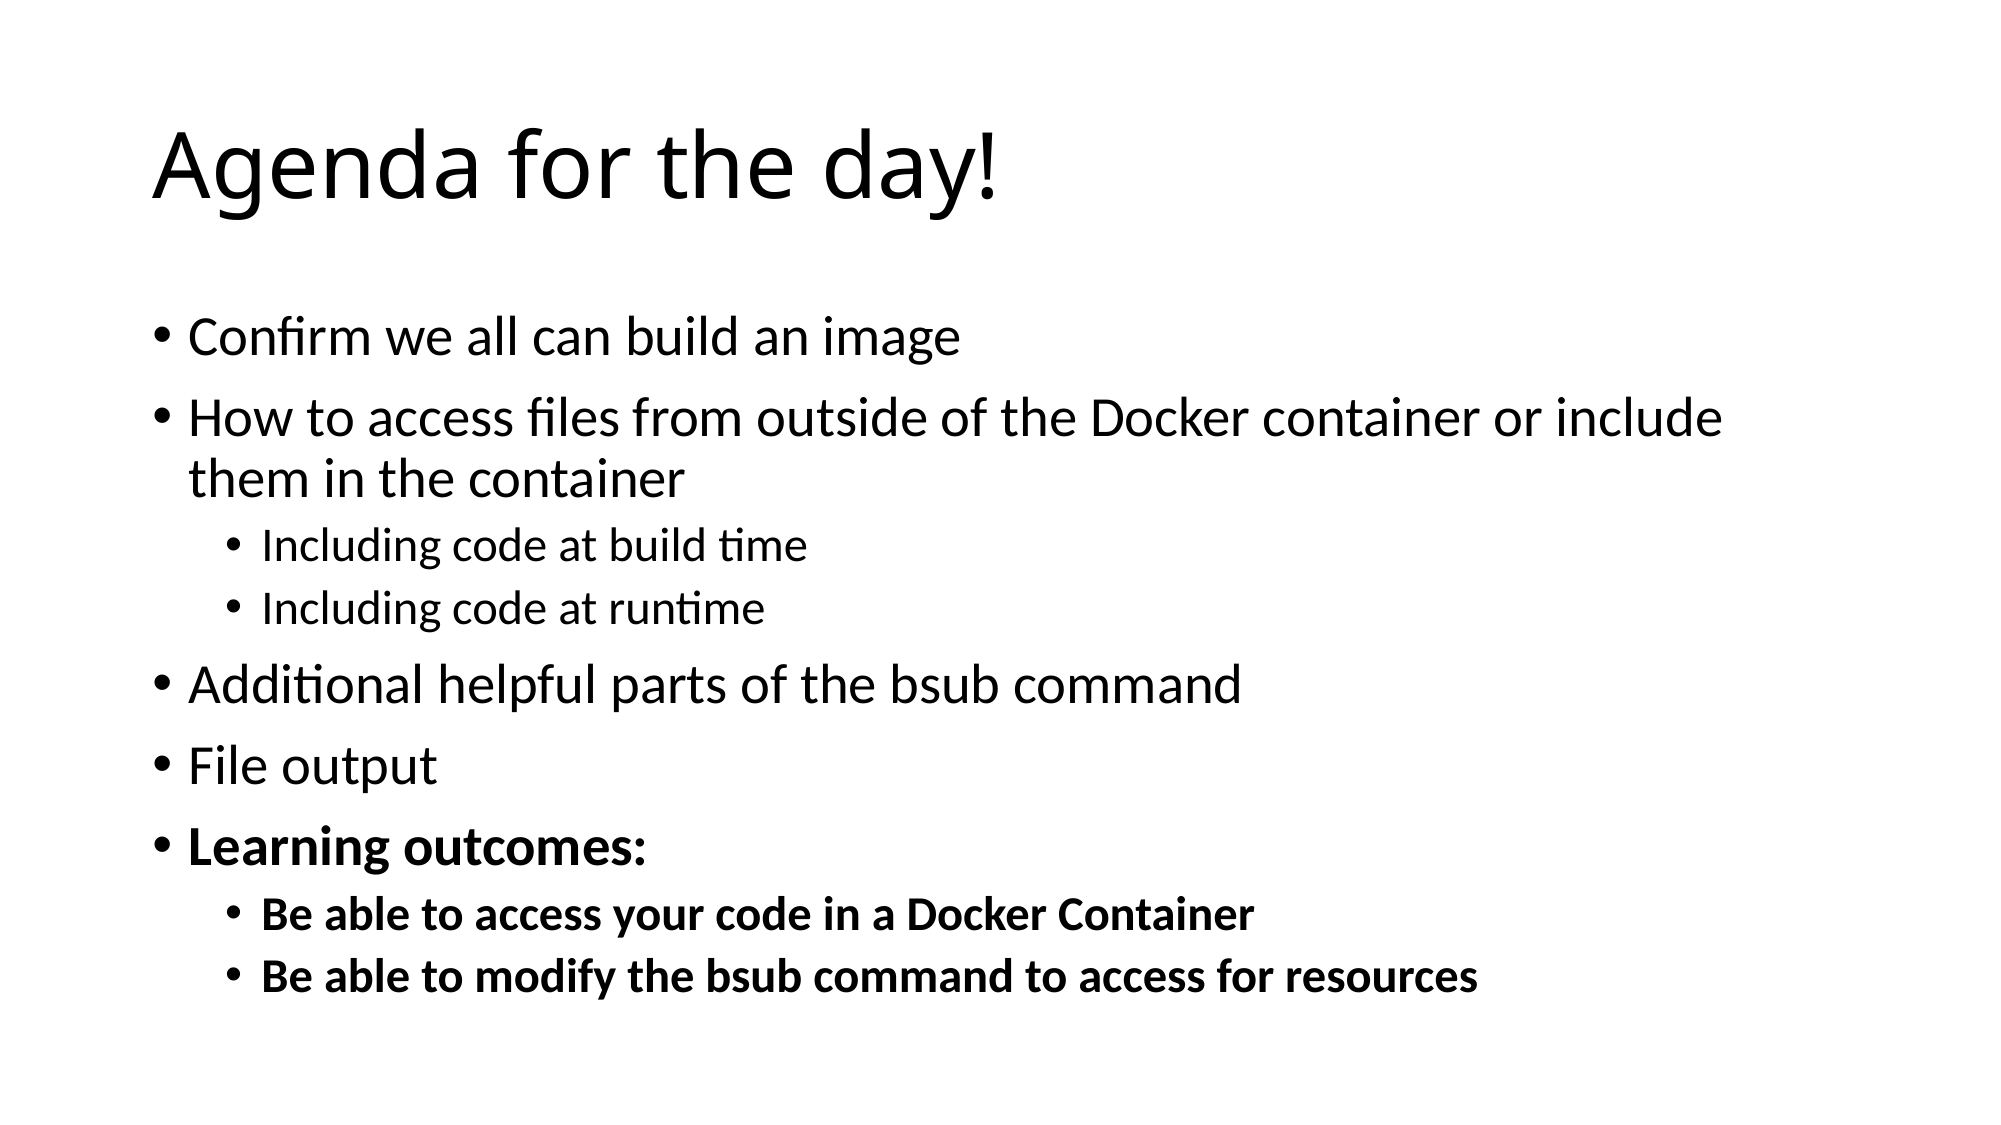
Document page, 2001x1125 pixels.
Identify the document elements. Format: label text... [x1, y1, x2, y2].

title Agenda for the day! [137, 59, 1863, 278]
list Confirm we all can build an image How to access files from outside of the Docker container or include them in the container Including code at build time Including code at runtime Additional helpful parts of the bsub command File output Learning outcomes: Be able to access your code in a Docker Container Be able to modify the bsub command to access for resources [137, 299, 1863, 1014]
